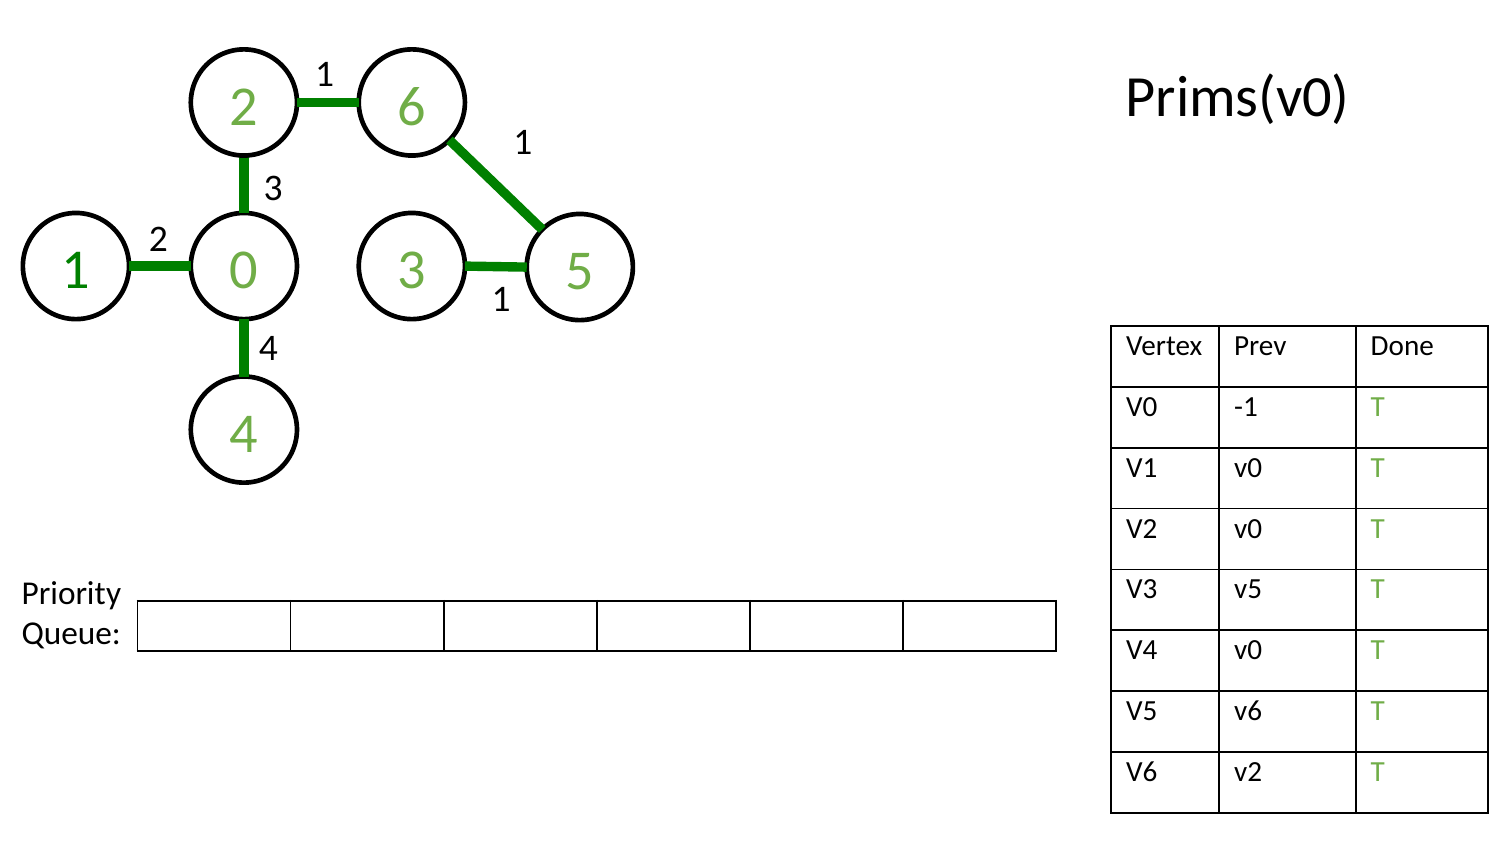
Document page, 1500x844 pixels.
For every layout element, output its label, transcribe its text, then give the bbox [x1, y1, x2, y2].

table_cell v2 [1220, 753, 1355, 812]
table_cell T [1357, 631, 1487, 690]
table_cell T [1357, 692, 1487, 751]
table_header Prev [1220, 327, 1355, 386]
table_cell v0 [1220, 631, 1355, 690]
text_box 2 [189, 48, 298, 157]
table_header [235, 602, 290, 650]
table_header Done [1357, 327, 1487, 386]
table_cell V2 [1112, 509, 1218, 569]
table_header Vertex [1112, 327, 1218, 386]
table_cell v5 [1220, 570, 1355, 629]
table_cell T [1357, 509, 1487, 569]
text_box 6 [357, 48, 466, 157]
table_cell T [1357, 449, 1487, 508]
table_cell V3 [1112, 570, 1218, 629]
text_box 1 [21, 211, 130, 321]
text_box 4 [244, 315, 288, 376]
table_cell T [1357, 388, 1487, 447]
text_box 1 [476, 268, 521, 327]
table_header [751, 602, 902, 650]
text_box 5 [525, 212, 634, 322]
table_cell V0 [1112, 388, 1218, 447]
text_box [449, 139, 543, 230]
table_cell -1 [1220, 388, 1355, 447]
text_box [226, 275, 258, 336]
text_box 3 [248, 155, 293, 216]
text_box 2 [133, 206, 178, 266]
table_cell v0 [1220, 449, 1355, 508]
table_cell V1 [1112, 449, 1218, 508]
table_header [904, 602, 1055, 650]
text_box 1 [498, 109, 543, 139]
table_cell V6 [1112, 753, 1218, 812]
table_cell T [1357, 570, 1487, 629]
table_cell T [1357, 753, 1487, 812]
table_cell V5 [1112, 692, 1218, 751]
table_header [598, 602, 749, 650]
text_box 3 [357, 211, 466, 321]
table_header [291, 602, 443, 650]
table_cell V4 [1112, 631, 1218, 690]
table_cell v6 [1220, 692, 1355, 751]
text_box Priority Queue: [6, 563, 235, 659]
text_box 4 [189, 375, 299, 484]
table_header [445, 602, 596, 650]
table_cell v0 [1220, 509, 1355, 569]
text_box Prims(v0) [1111, 50, 1425, 136]
text_box 0 [190, 212, 299, 318]
text_box 1 [300, 41, 344, 102]
